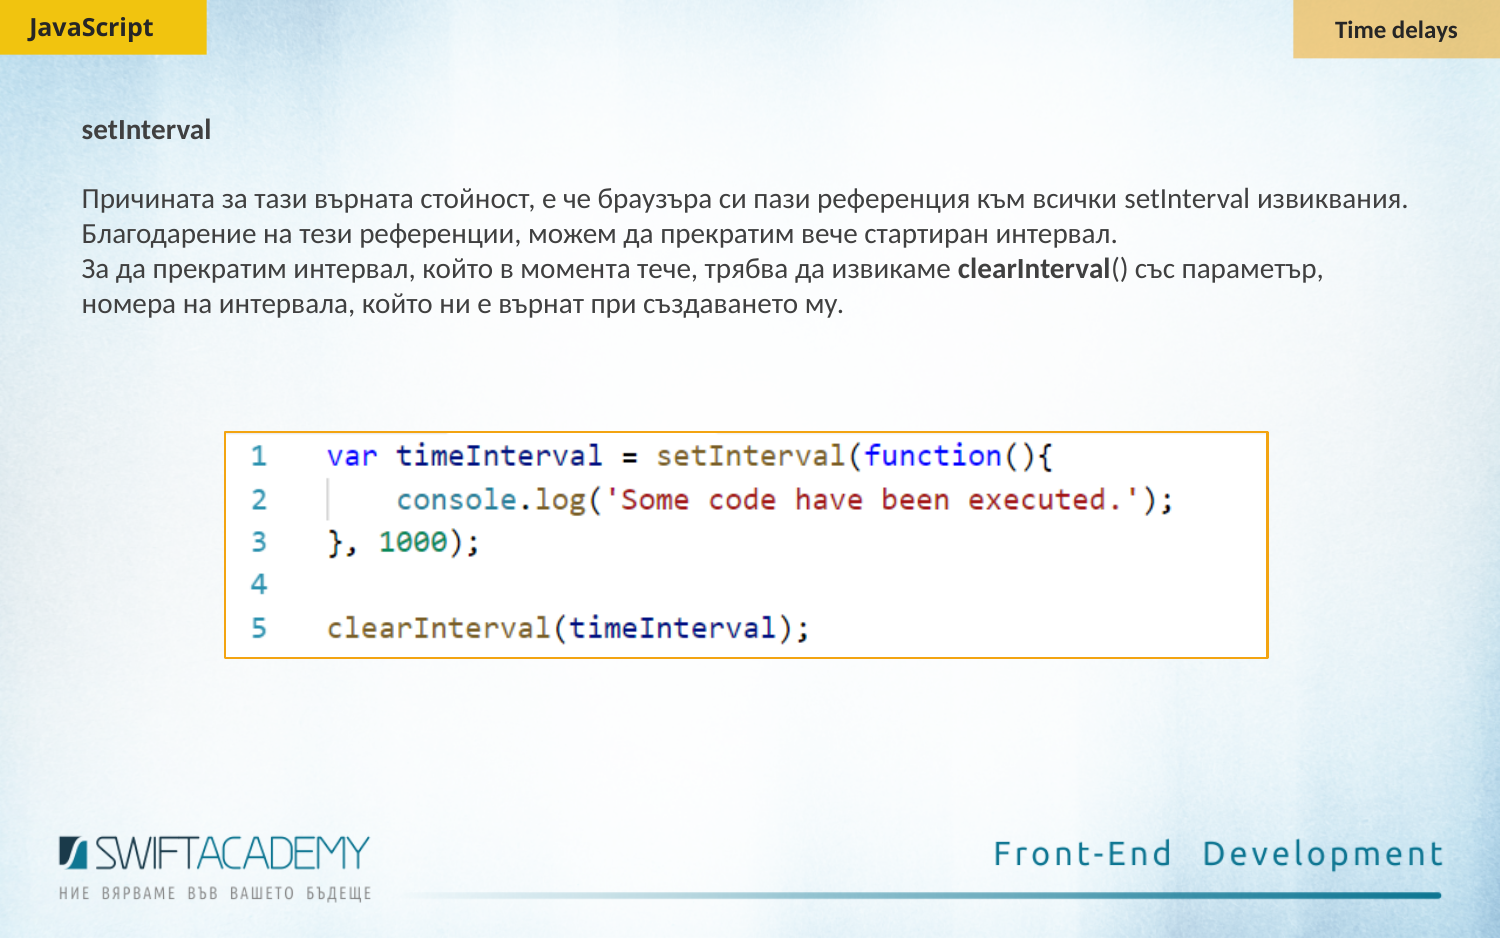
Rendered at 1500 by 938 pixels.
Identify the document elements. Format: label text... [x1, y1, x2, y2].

text_box Time delays [1293, 6, 1500, 52]
text_box [0, 0, 208, 56]
text_box setInterval Причината за тази върната стойност, е че браузъра си пази референция към всички setInterval извиквания. Благодарение на тези референции, можем да прекратим вече стартиран интервал. За да прекратим интервал, който в момента тече, трябва да извикаме clearInterval() със параметър, номера на интервала, който ни е върнат при създаването му. [66, 102, 1426, 327]
picture [0, 0, 1500, 938]
text_box [1292, 0, 1500, 59]
text_box JavaScript [14, 4, 198, 49]
